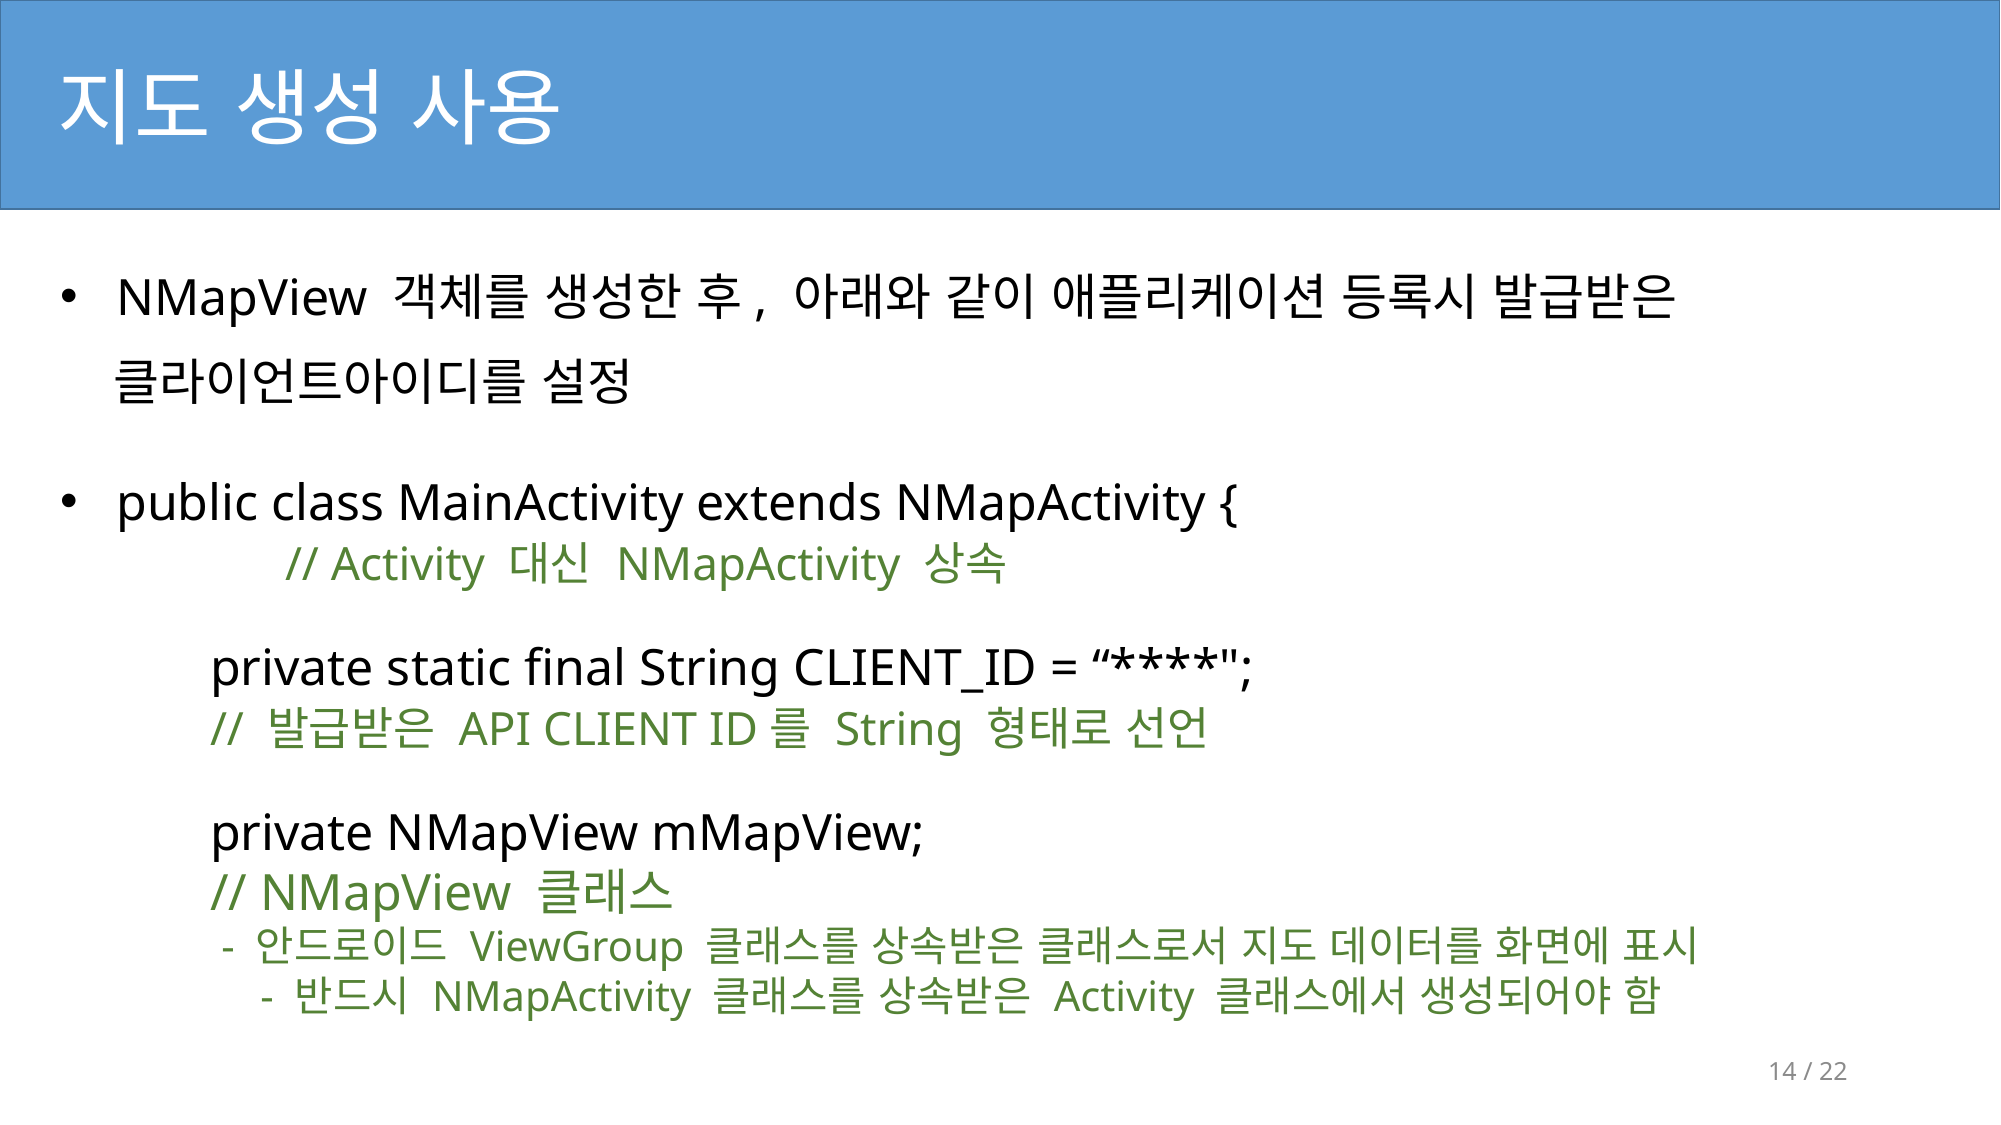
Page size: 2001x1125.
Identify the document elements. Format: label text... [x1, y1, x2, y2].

slide_number 14 / 22 [1412, 1042, 1863, 1103]
text_box NMapView 객체를 생성한 후, 아래와 같이 애플리케이션 등록시 발급받은 클라이언트아이디를 설정 public class MainActivity extends NMapActivity { // Activity 대신 NMapActivity 상속 private static final String CLIENT_ID = “****"; // 발급받은 API CLIENT ID를 String 형태로 선언 private NMapView mMapView; // NMapView 클래스 - 안드로이드 ViewGroup 클래스를 상속받은 클래스로서 지도 데이터를 화면에 표시 - 반드시 NMapActivity 클래스를 상속받은 Activity 클래스에서 생성되어야 함 [45, 257, 1955, 1028]
text_box 지도 생성 사용 [0, 0, 2000, 210]
